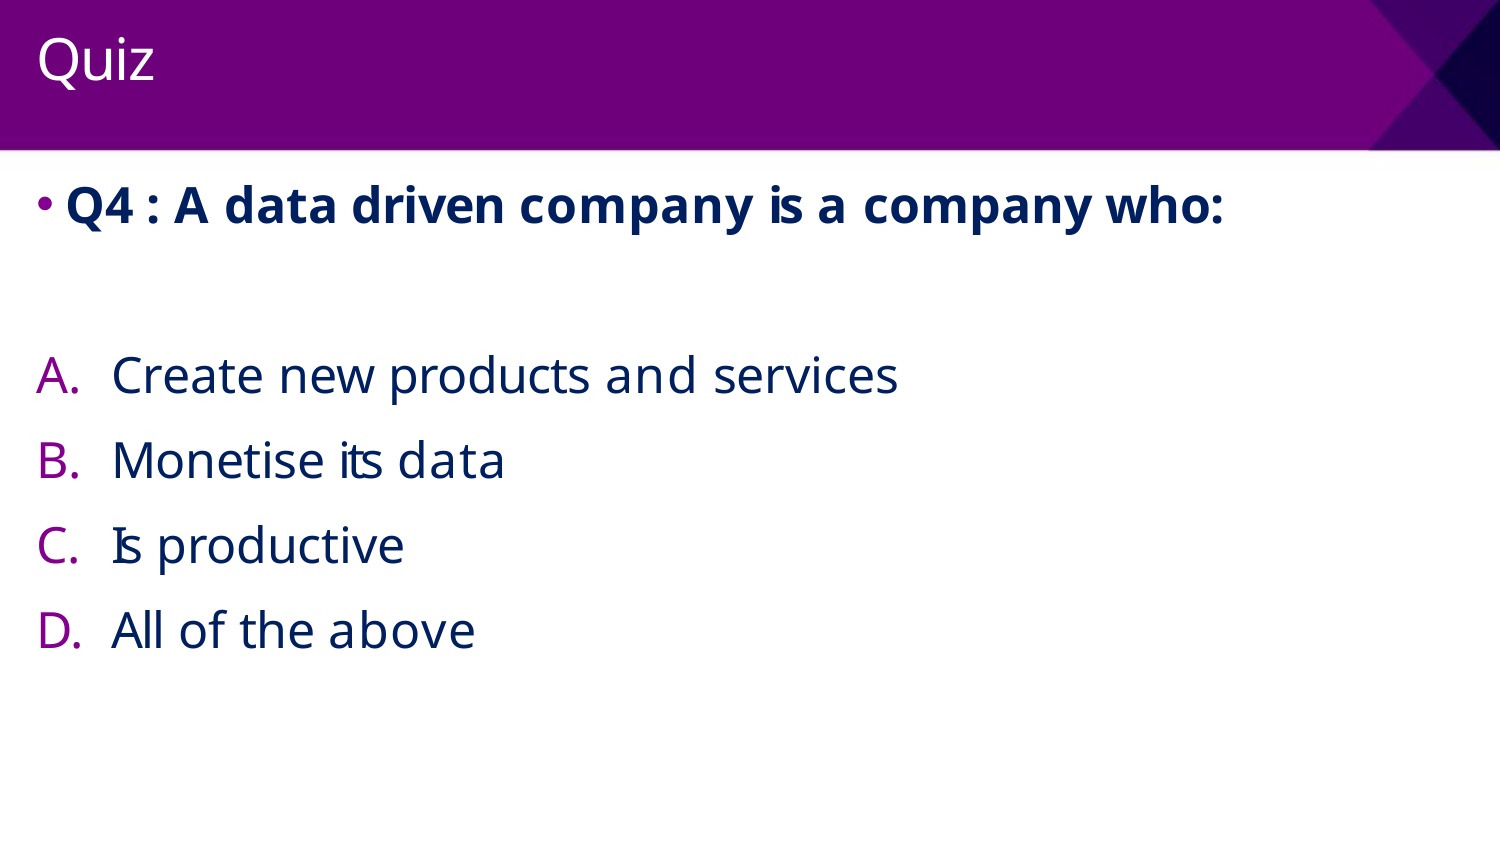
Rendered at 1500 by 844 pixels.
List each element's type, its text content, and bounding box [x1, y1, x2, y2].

text_box Q4 : A data driven company is a company who: Create new products and services Monetise its data Is productive All of the above [34, 171, 1236, 659]
title Quiz [34, 19, 162, 163]
picture [0, 0, 1500, 169]
